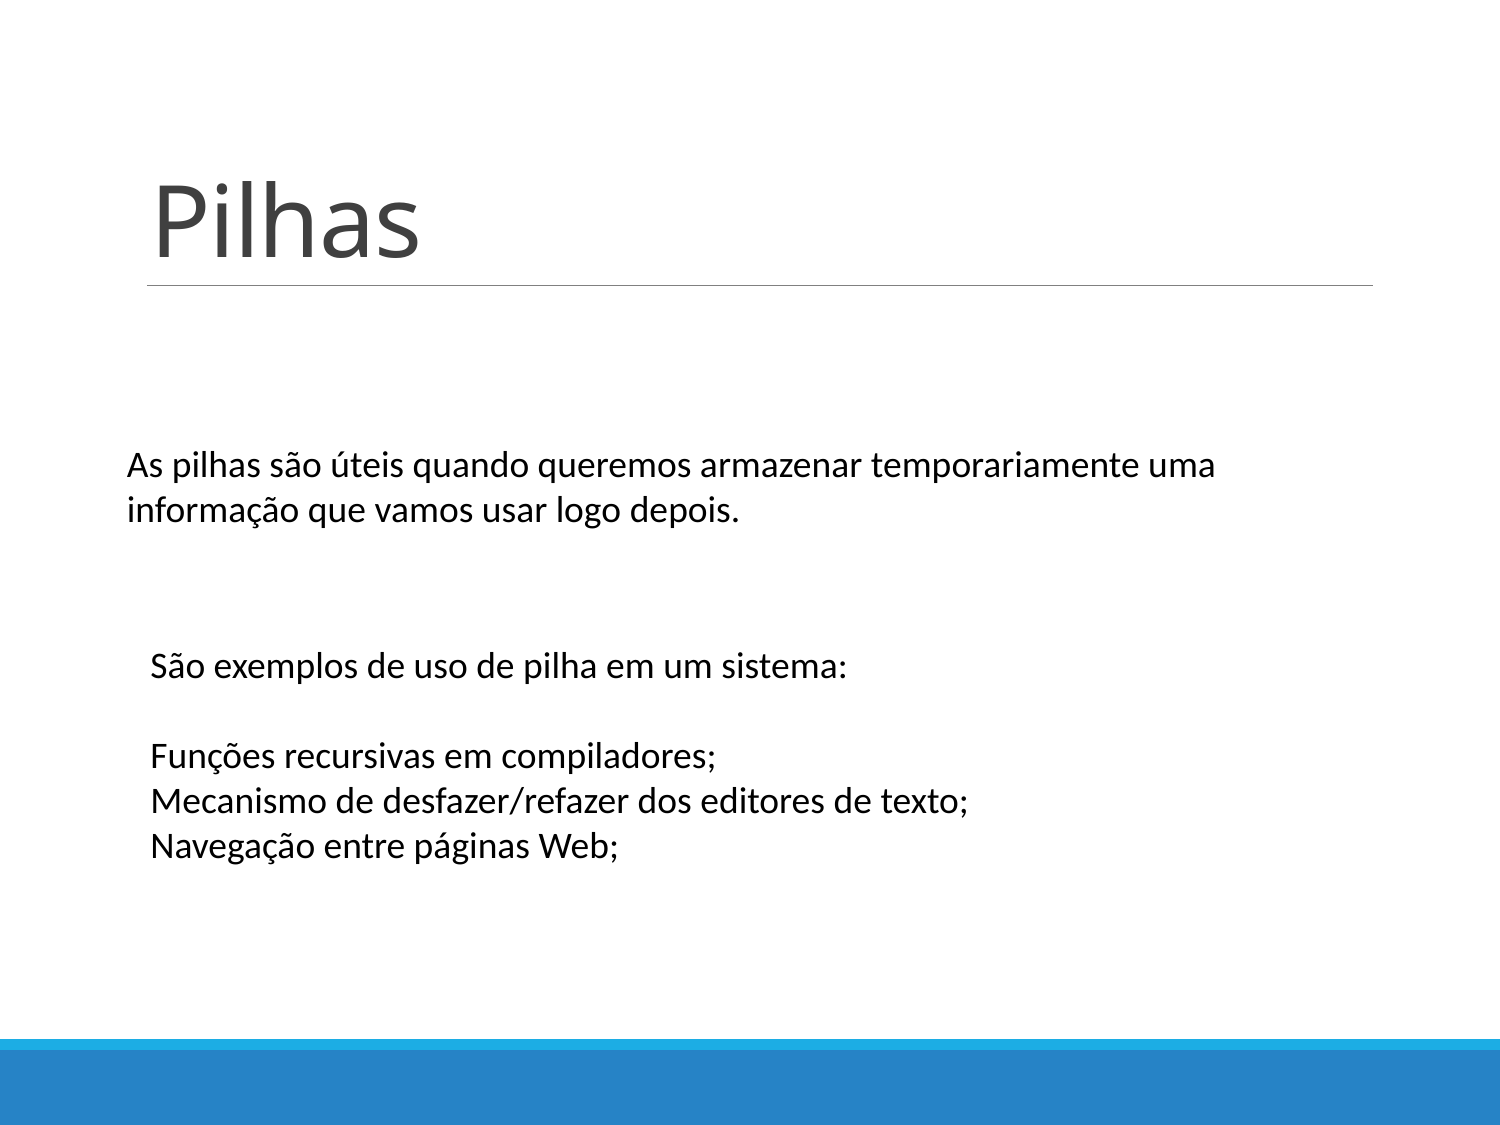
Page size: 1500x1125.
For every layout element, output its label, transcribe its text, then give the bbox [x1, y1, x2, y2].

text_box São exemplos de uso de pilha em um sistema: Funções recursivas em compiladores; Mecanismo de desfazer/refazer dos editores de texto; Navegação entre páginas Web; [135, 633, 1365, 919]
title Pilhas [135, 47, 1373, 285]
text_box As pilhas são úteis quando queremos armazenar temporariamente uma informação que vamos usar logo depois. [112, 432, 1406, 628]
